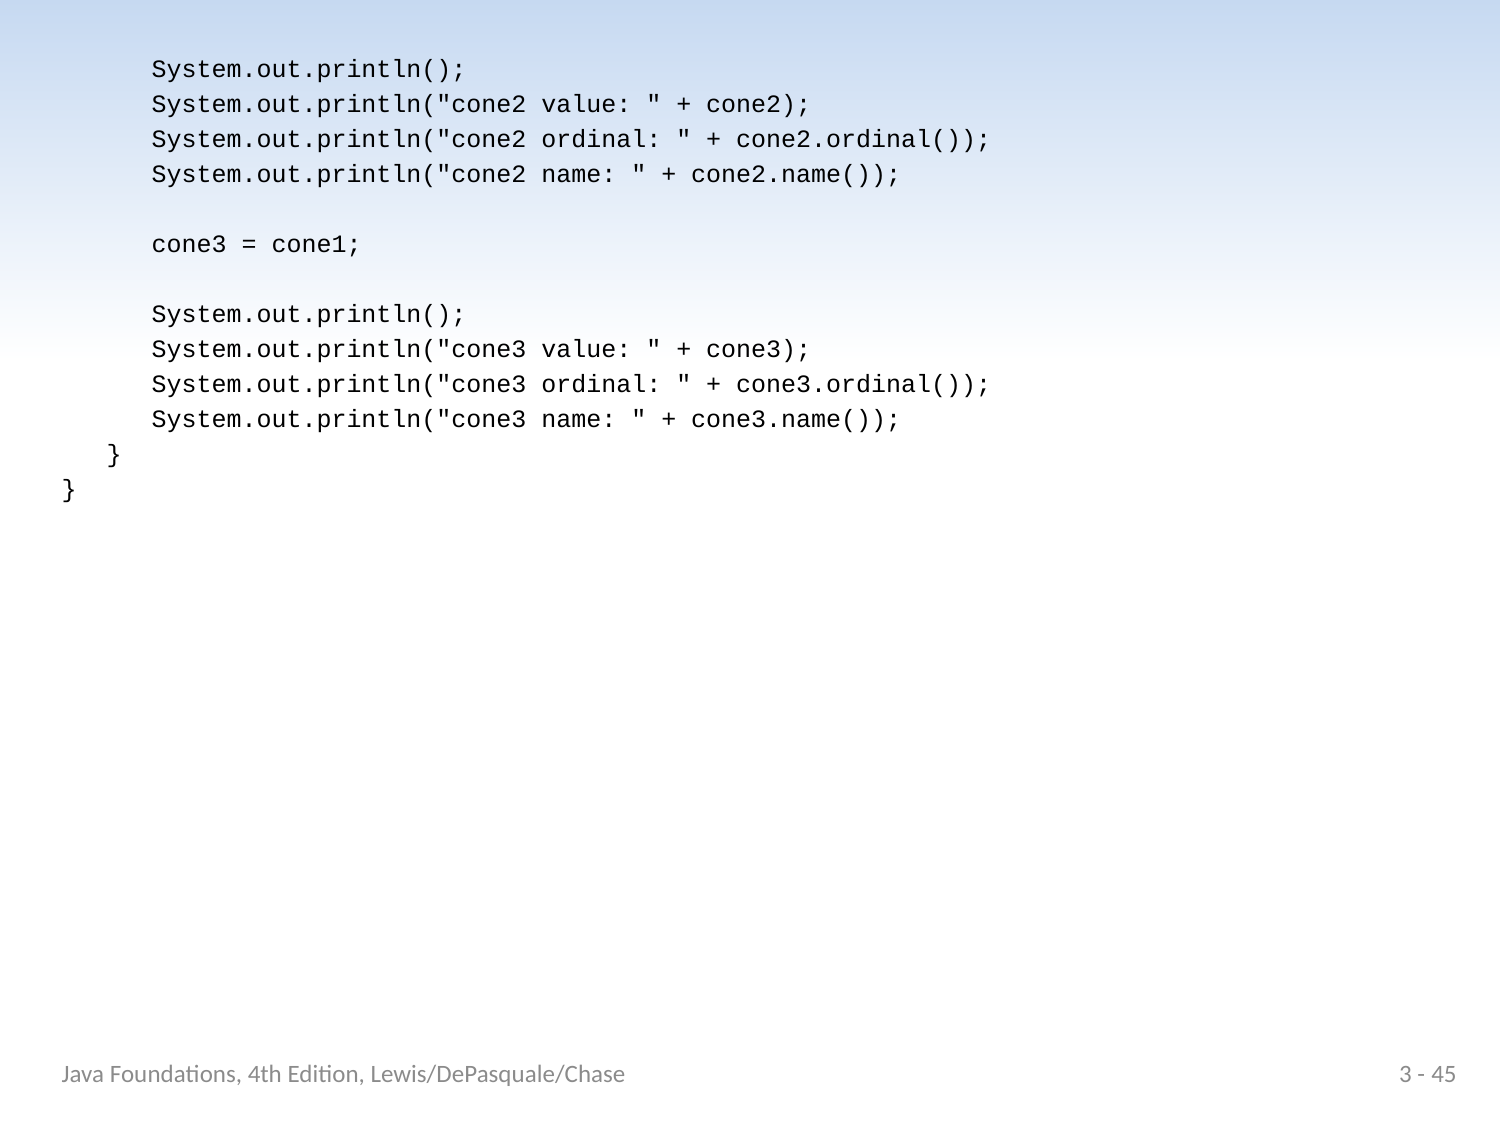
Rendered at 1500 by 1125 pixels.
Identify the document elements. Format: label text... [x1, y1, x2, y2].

slide_number 3 - 45 [1121, 1042, 1472, 1103]
footer Java Foundations, 4th Edition, Lewis/DePasquale/Chase [46, 1042, 1121, 1103]
list System.out.println(); System.out.println("cone2 value: " + cone2); System.out.println("cone2 ordinal: " + cone2.ordinal()); System.out.println("cone2 name: " + cone2.name()); cone3 = cone1; System.out.println(); System.out.println("cone3 value: " + cone3); System.out.println("cone3 ordinal: " + cone3.ordinal()); System.out.println("cone3 name: " + cone3.name()); } } [46, 45, 1473, 1043]
